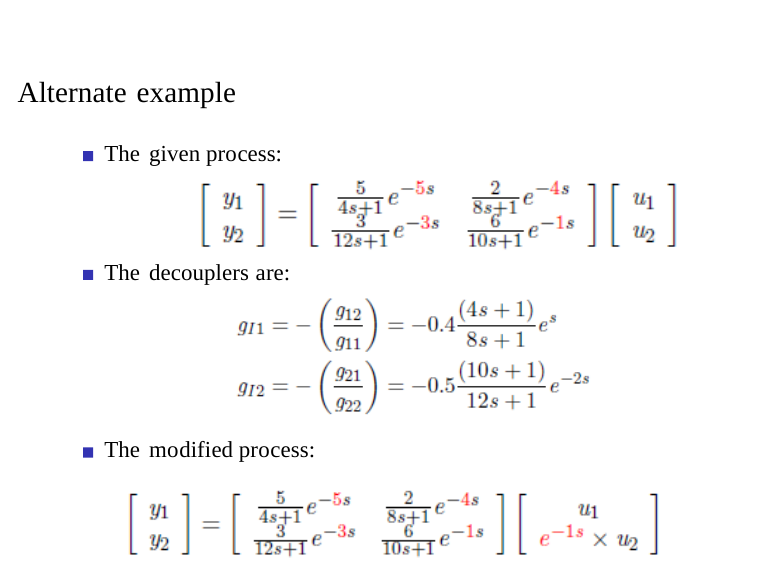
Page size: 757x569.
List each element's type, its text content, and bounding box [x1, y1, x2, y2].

text_box [83, 447, 94, 458]
text_box Alternate example [15, 77, 245, 112]
picture [115, 481, 662, 560]
text_box [0, 58, 757, 120]
text_box The modified process: [102, 438, 319, 466]
picture [190, 169, 699, 264]
text_box The decouplers are: [102, 260, 296, 288]
picture [227, 291, 608, 417]
text_box The given process: [102, 141, 287, 169]
text_box [83, 269, 94, 280]
text_box [83, 151, 94, 162]
